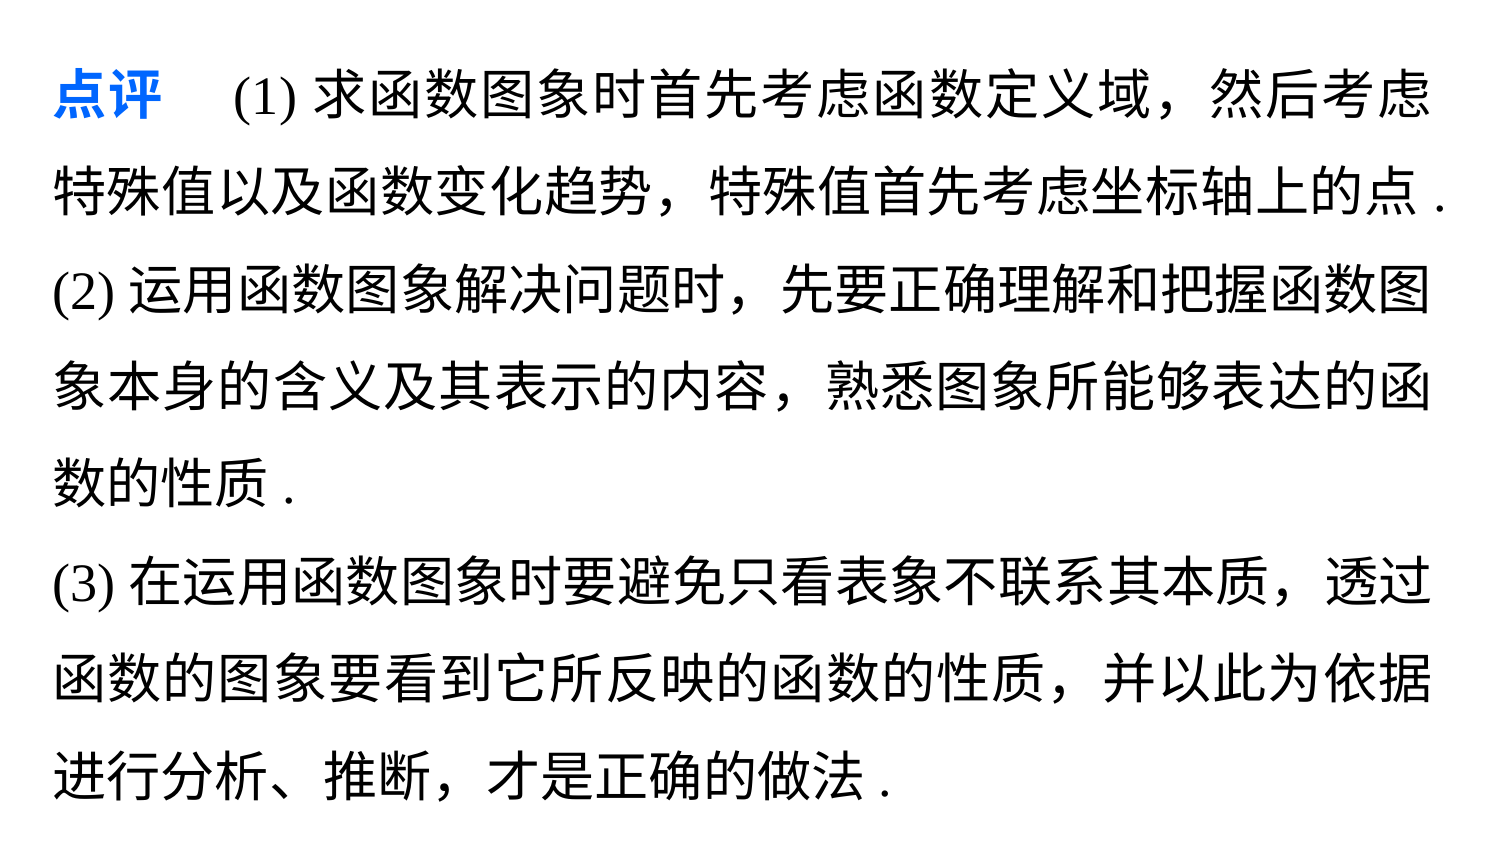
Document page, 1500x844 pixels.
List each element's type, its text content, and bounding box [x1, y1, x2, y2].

text_box 点评 (1)求函数图象时首先考虑函数定义域，然后考虑特殊值以及函数变化趋势，特殊值首先考虑坐标轴上的点. (2)运用函数图象解决问题时，先要正确理解和把握函数图象本身的含义及其表示的内容，熟悉图象所能够表达的函数的性质. (3)在运用函数图象时要避免只看表象不联系其本质，透过函数的图象要看到它所反映的函数的性质，并以此为依据进行分析、推断，才是正确的做法. [37, 20, 1448, 815]
